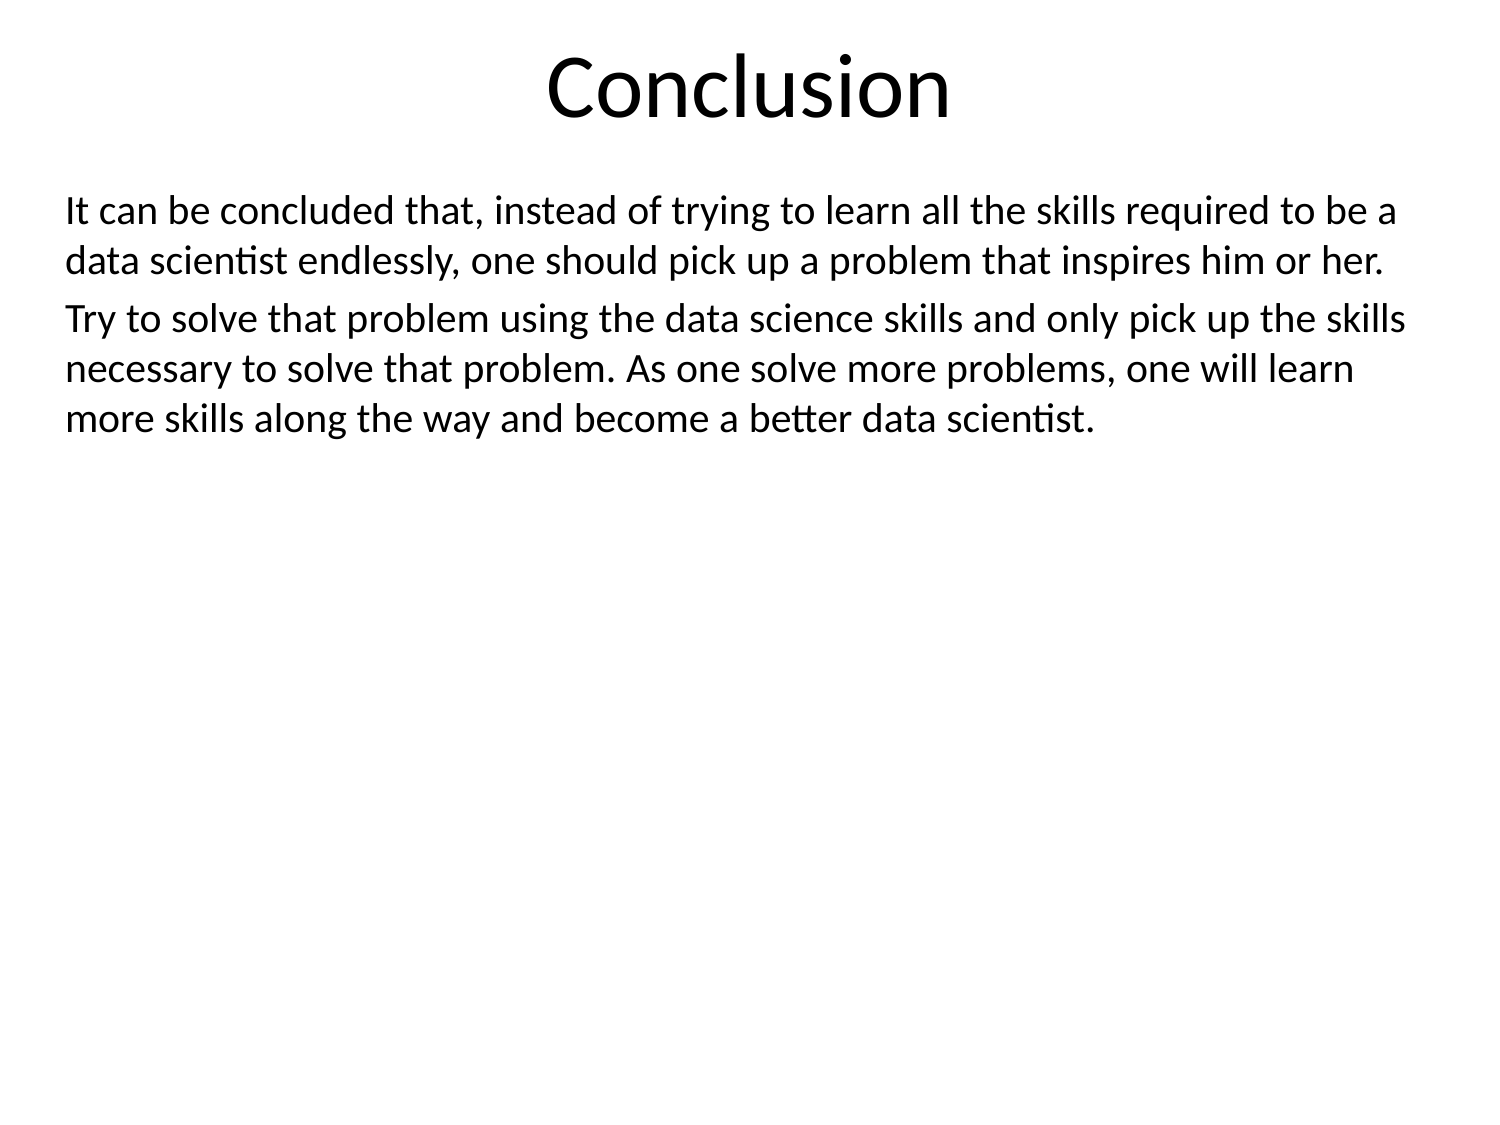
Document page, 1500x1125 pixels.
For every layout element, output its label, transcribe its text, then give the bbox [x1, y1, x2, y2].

title Conclusion [112, 0, 1388, 163]
subtitle It can be concluded that, instead of trying to learn all the skills required to be a data scientist endlessly, one should pick up a problem that inspires him or her. Try to solve that problem using the data science skills and only pick up the skills necessary to solve that problem. As one solve more problems, one will learn more skills along the way and become a better data scientist. [50, 174, 1463, 1088]
